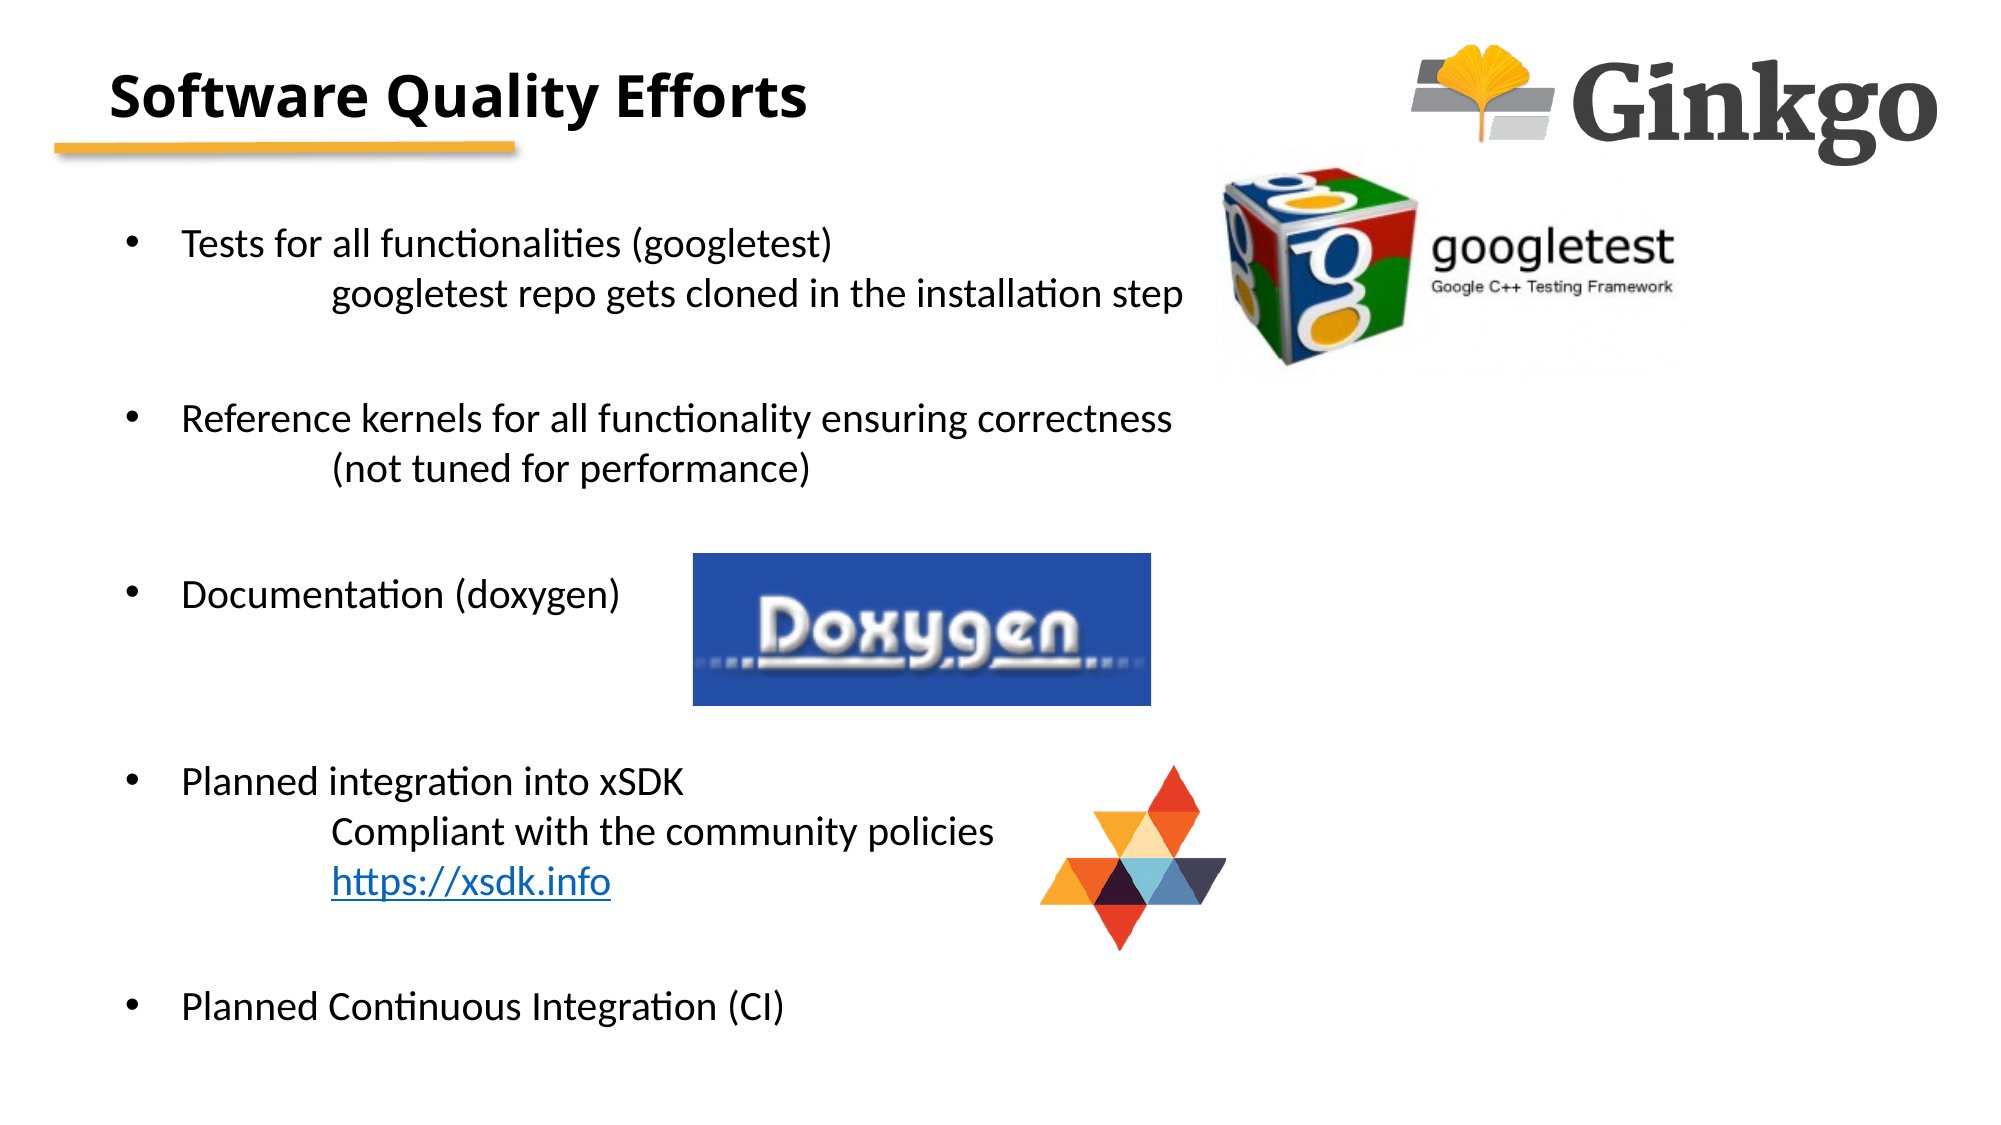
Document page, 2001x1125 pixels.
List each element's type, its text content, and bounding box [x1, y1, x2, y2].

text_box Tests for all functionalities (googletest) googletest repo gets cloned in the installation step Reference kernels for all functionality ensuring correctness (not tuned for performance) Documentation (doxygen) Planned integration into xSDK Compliant with the community policies https://xsdk.info Planned Continuous Integration (CI) [110, 208, 1200, 1125]
text_box Software Quality Efforts [94, 0, 1750, 212]
picture [1040, 765, 1226, 951]
picture [1215, 43, 1937, 381]
picture [692, 553, 1152, 706]
